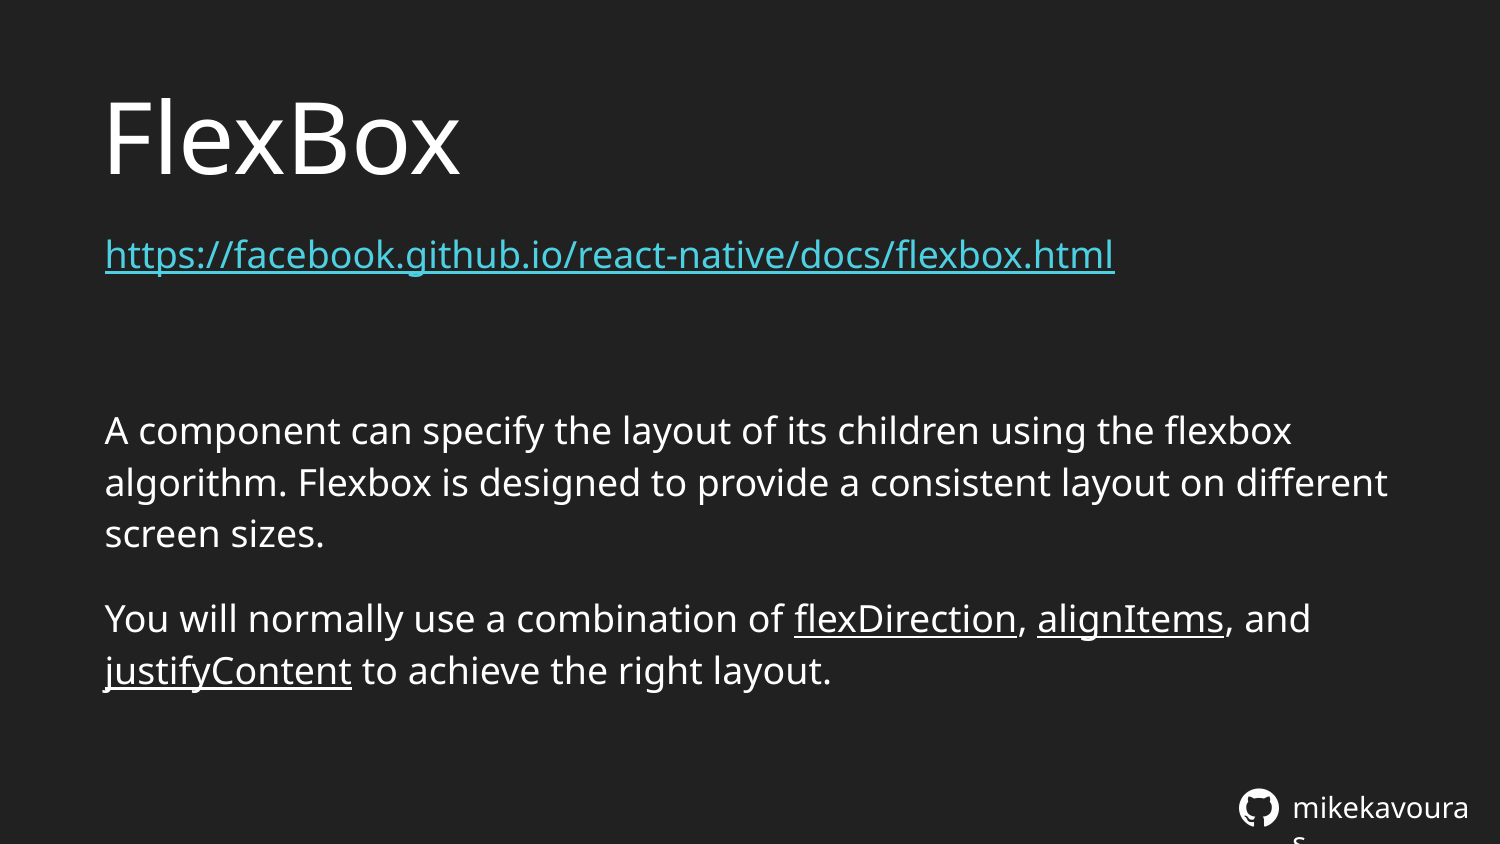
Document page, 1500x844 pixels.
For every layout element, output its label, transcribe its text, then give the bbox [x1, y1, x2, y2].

picture [1239, 788, 1279, 828]
text_box FlexBox [86, 60, 685, 203]
list https://facebook.github.io/react-native/docs/flexbox.html A component can specify the layout of its children using the flexbox algorithm. Flexbox is designed to provide a consistent layout on different screen sizes. You will normally use a combination of flexDirection, alignItems, and justifyContent to achieve the right layout. [89, 207, 1411, 769]
text_box mikekavouras [1277, 773, 1488, 844]
